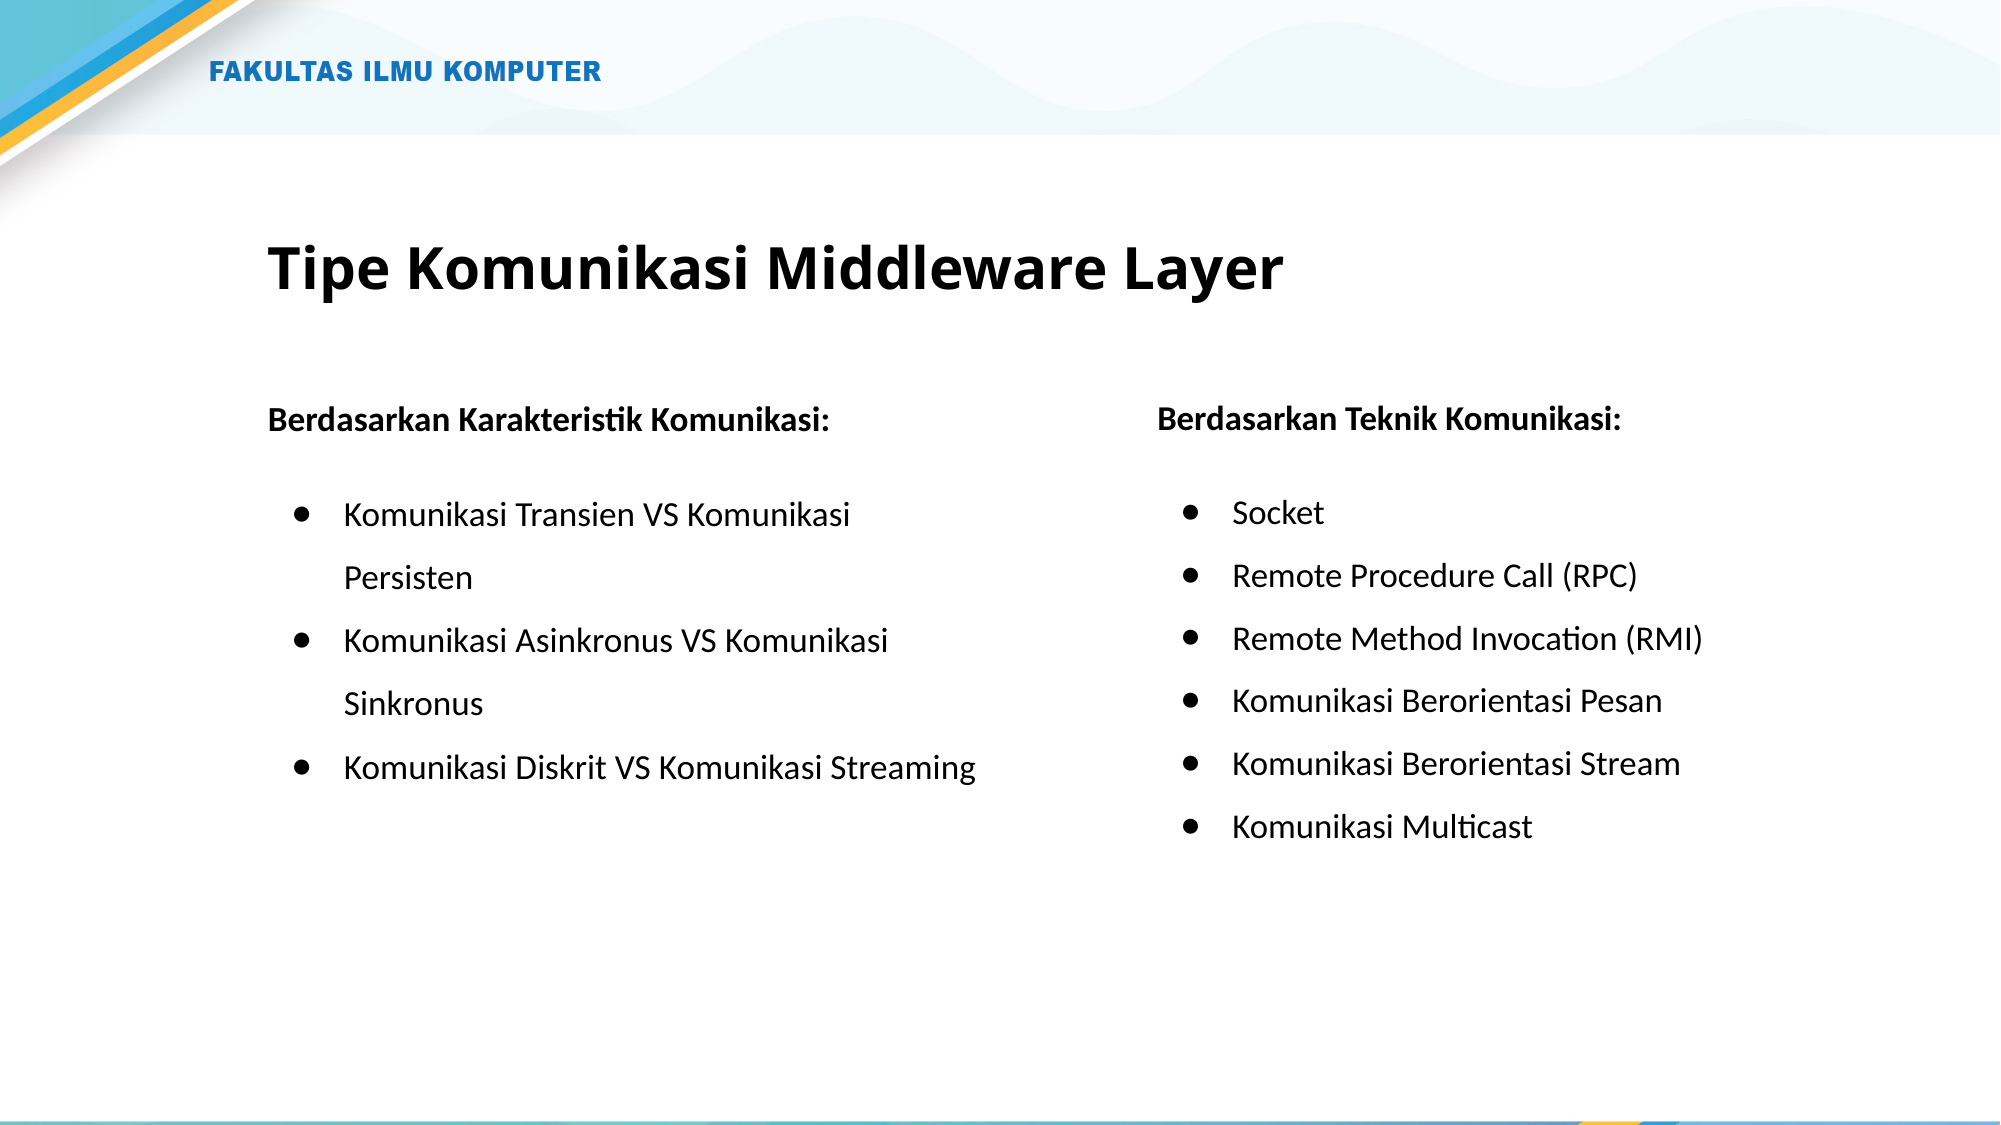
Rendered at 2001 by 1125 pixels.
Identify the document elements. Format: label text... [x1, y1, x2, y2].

text_box Berdasarkan Teknik Komunikasi: Socket Remote Procedure Call (RPC) Remote Method Invocation (RMI) Komunikasi Berorientasi Pesan Komunikasi Berorientasi Stream Komunikasi Multicast [1142, 367, 1892, 856]
picture [0, 0, 2000, 1125]
list Berdasarkan Karakteristik Komunikasi: Komunikasi Transien VS Komunikasi Persisten Komunikasi Asinkronus VS Komunikasi Sinkronus Komunikasi Diskrit VS Komunikasi Streaming [252, 367, 1003, 856]
title Tipe Komunikasi Middleware Layer [252, 204, 1852, 337]
